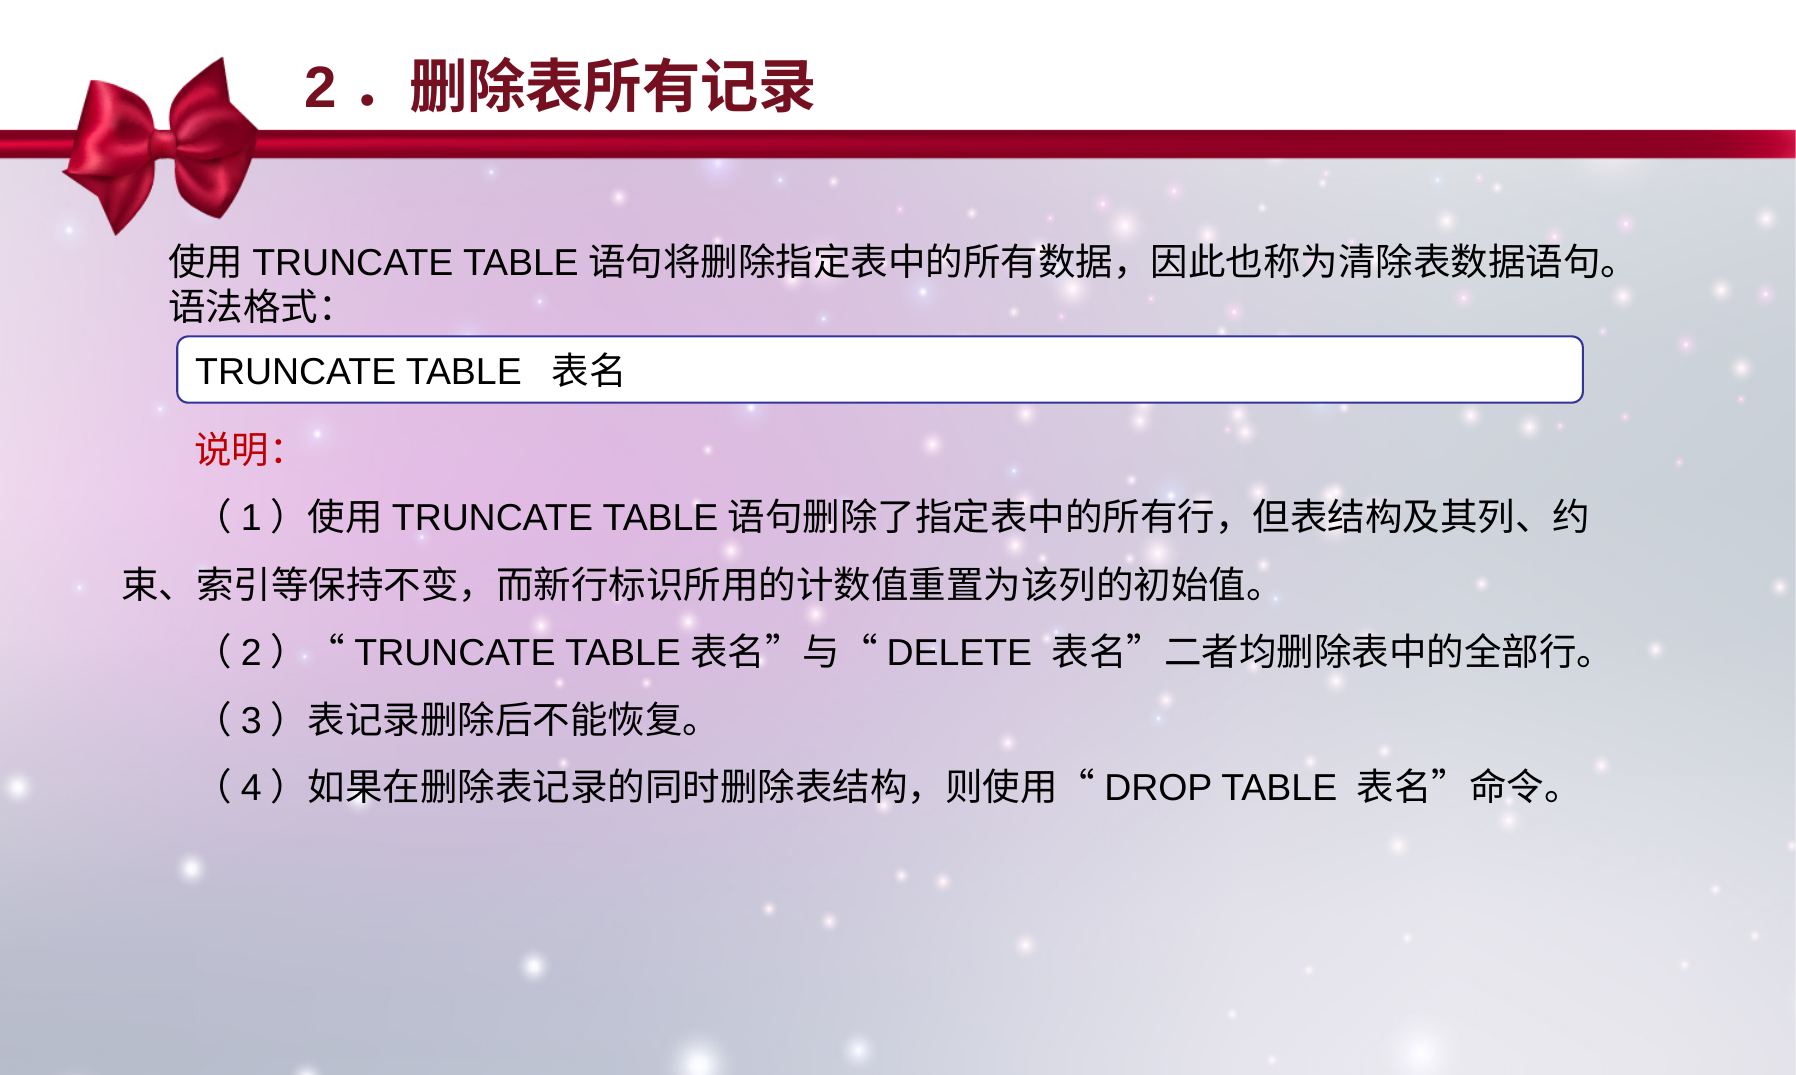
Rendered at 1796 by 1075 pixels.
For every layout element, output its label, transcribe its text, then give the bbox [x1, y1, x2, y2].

picture [0, 0, 1796, 1075]
text_box TRUNCATE TABLE 表名 [176, 335, 1584, 395]
text_box 2．删除表所有记录 [285, 40, 836, 129]
text_box 说明： （1）使用TRUNCATE TABLE语句删除了指定表中的所有行，但表结构及其列、约束、索引等保持不变，而新行标识所用的计数值重置为该列的初始值。 （2）“TRUNCATE TABLE表名”与“DELETE 表名”二者均删除表中的全部行。 （3）表记录删除后不能恢复。 （4）如果在删除表记录的同时删除表结构，则使用“DROP TABLE 表名”命令。 [106, 395, 1631, 816]
text_box 使用TRUNCATE TABLE语句将删除指定表中的所有数据，因此也称为清除表数据语句。 语法格式： [153, 230, 1654, 336]
